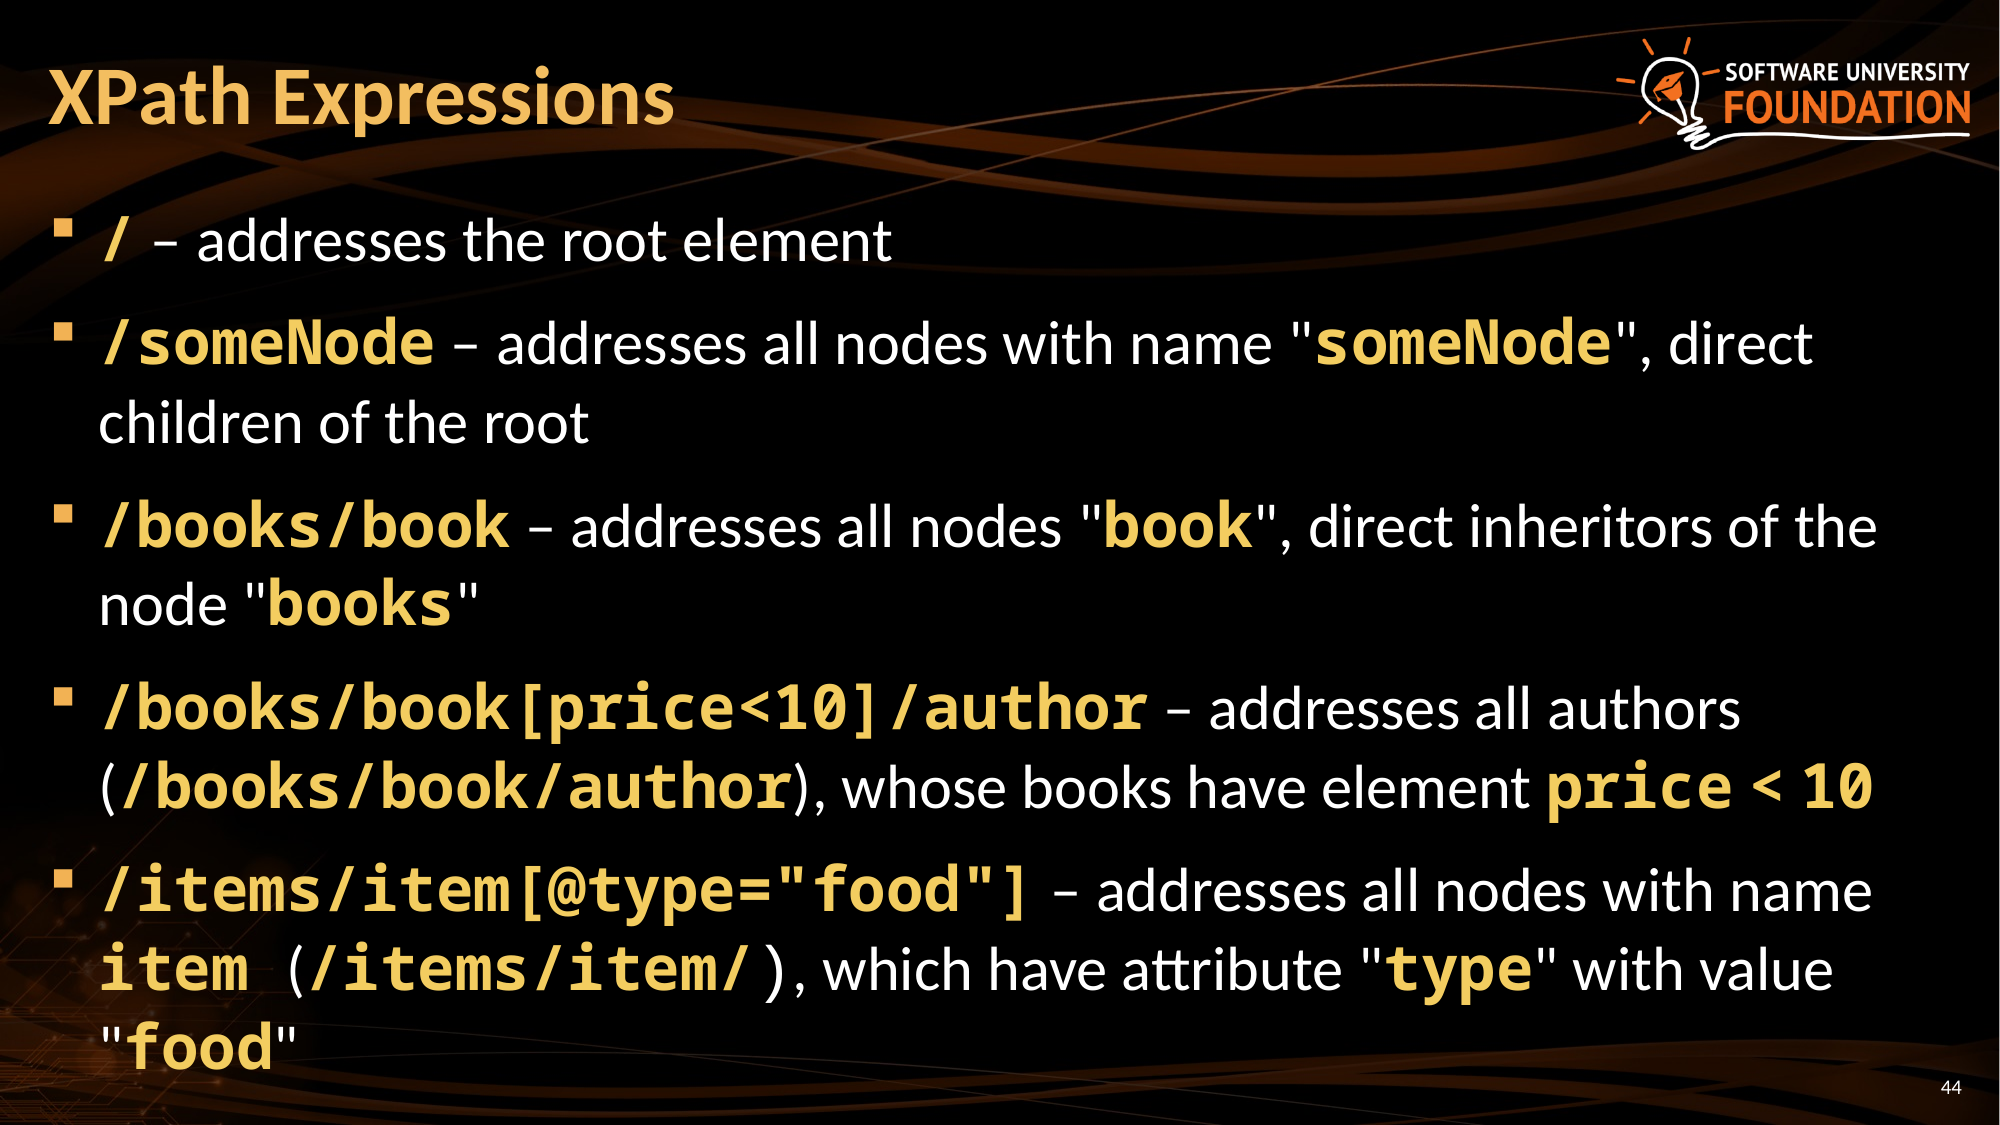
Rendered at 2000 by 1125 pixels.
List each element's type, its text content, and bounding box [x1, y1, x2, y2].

title XPath Expressions [30, 6, 1602, 189]
picture [0, 0, 2000, 1125]
list / – addresses the root element /someNode – addresses all nodes with name "someNode", direct children of the root /books/book – addresses all nodes "book", direct inheritors of the node "books" /books/book[price<10]/author – addresses all authors (/books/book/author), whose books have element price < 10 /items/item[@type="food"] – addresses all nodes with name item (/items/item/), which have attribute "type" with value "food" [31, 188, 1968, 1103]
